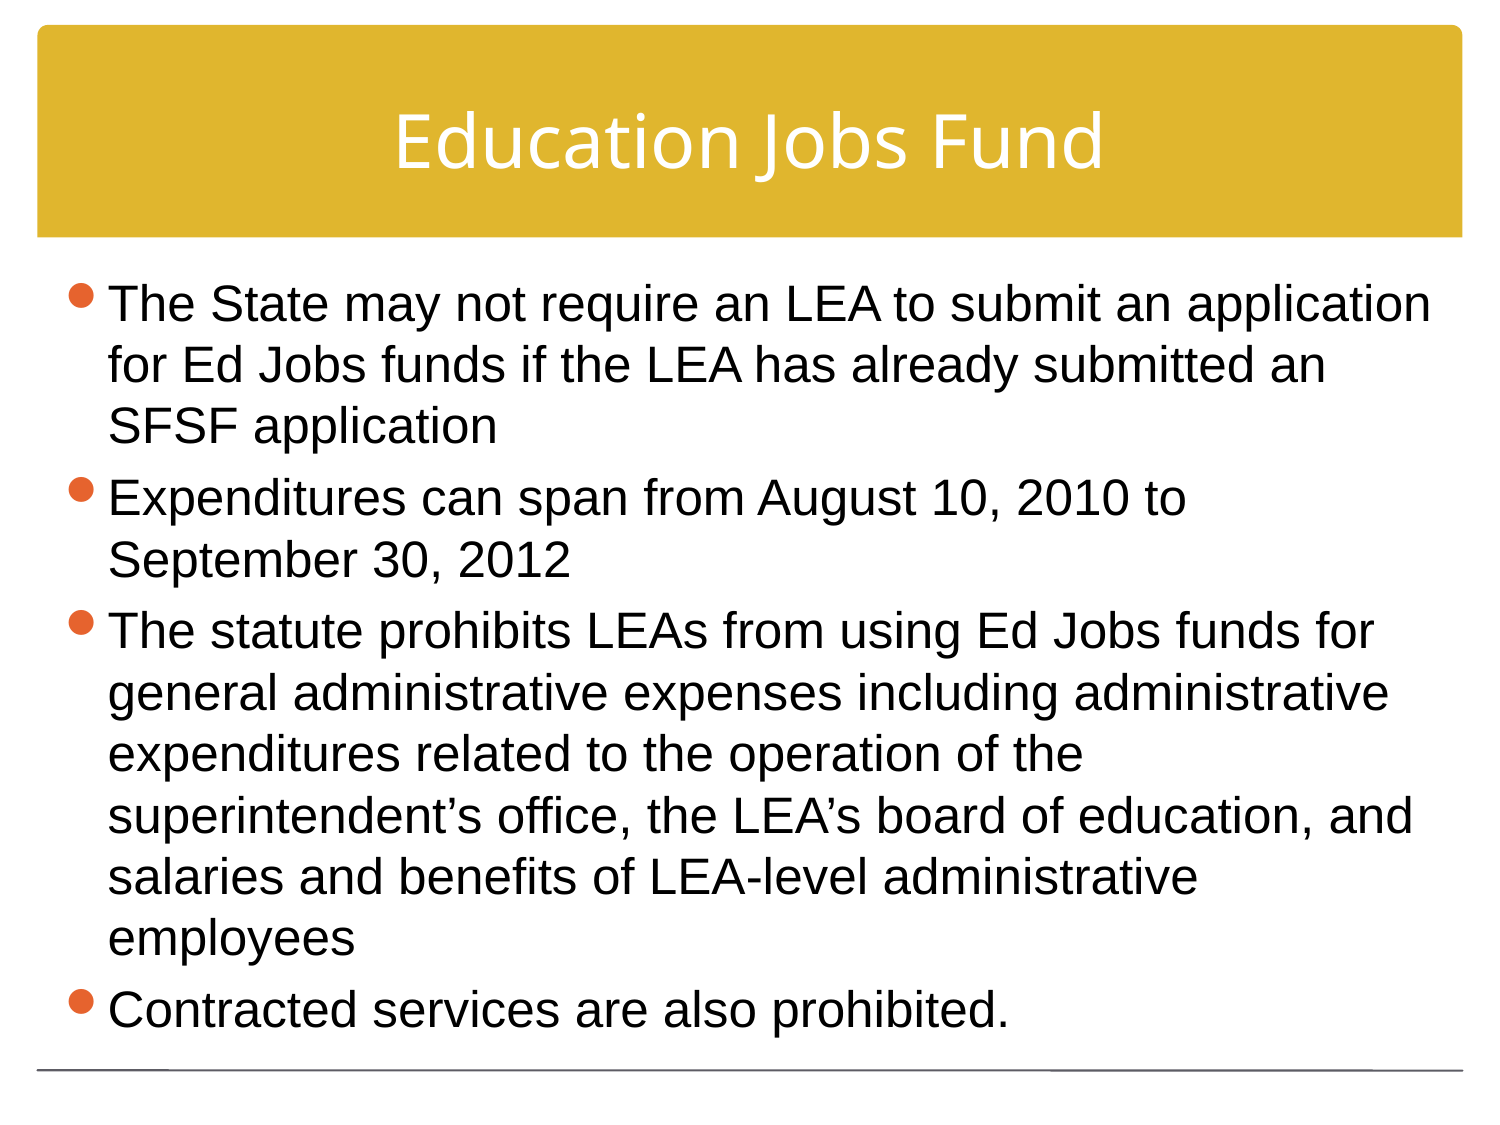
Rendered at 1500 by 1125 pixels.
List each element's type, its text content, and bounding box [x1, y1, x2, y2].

title Education Jobs Fund [50, 45, 1450, 233]
list The State may not require an LEA to submit an application for Ed Jobs funds if the LEA has already submitted an SFSF application Expenditures can span from August 10, 2010 to September 30, 2012 The statute prohibits LEAs from using Ed Jobs funds for general administrative expenses including administrative expenditures related to the operation of the superintendent’s office, the LEA’s board of education, and salaries and benefits of LEA-level administrative employees Contracted services are also prohibited. [50, 262, 1450, 1050]
